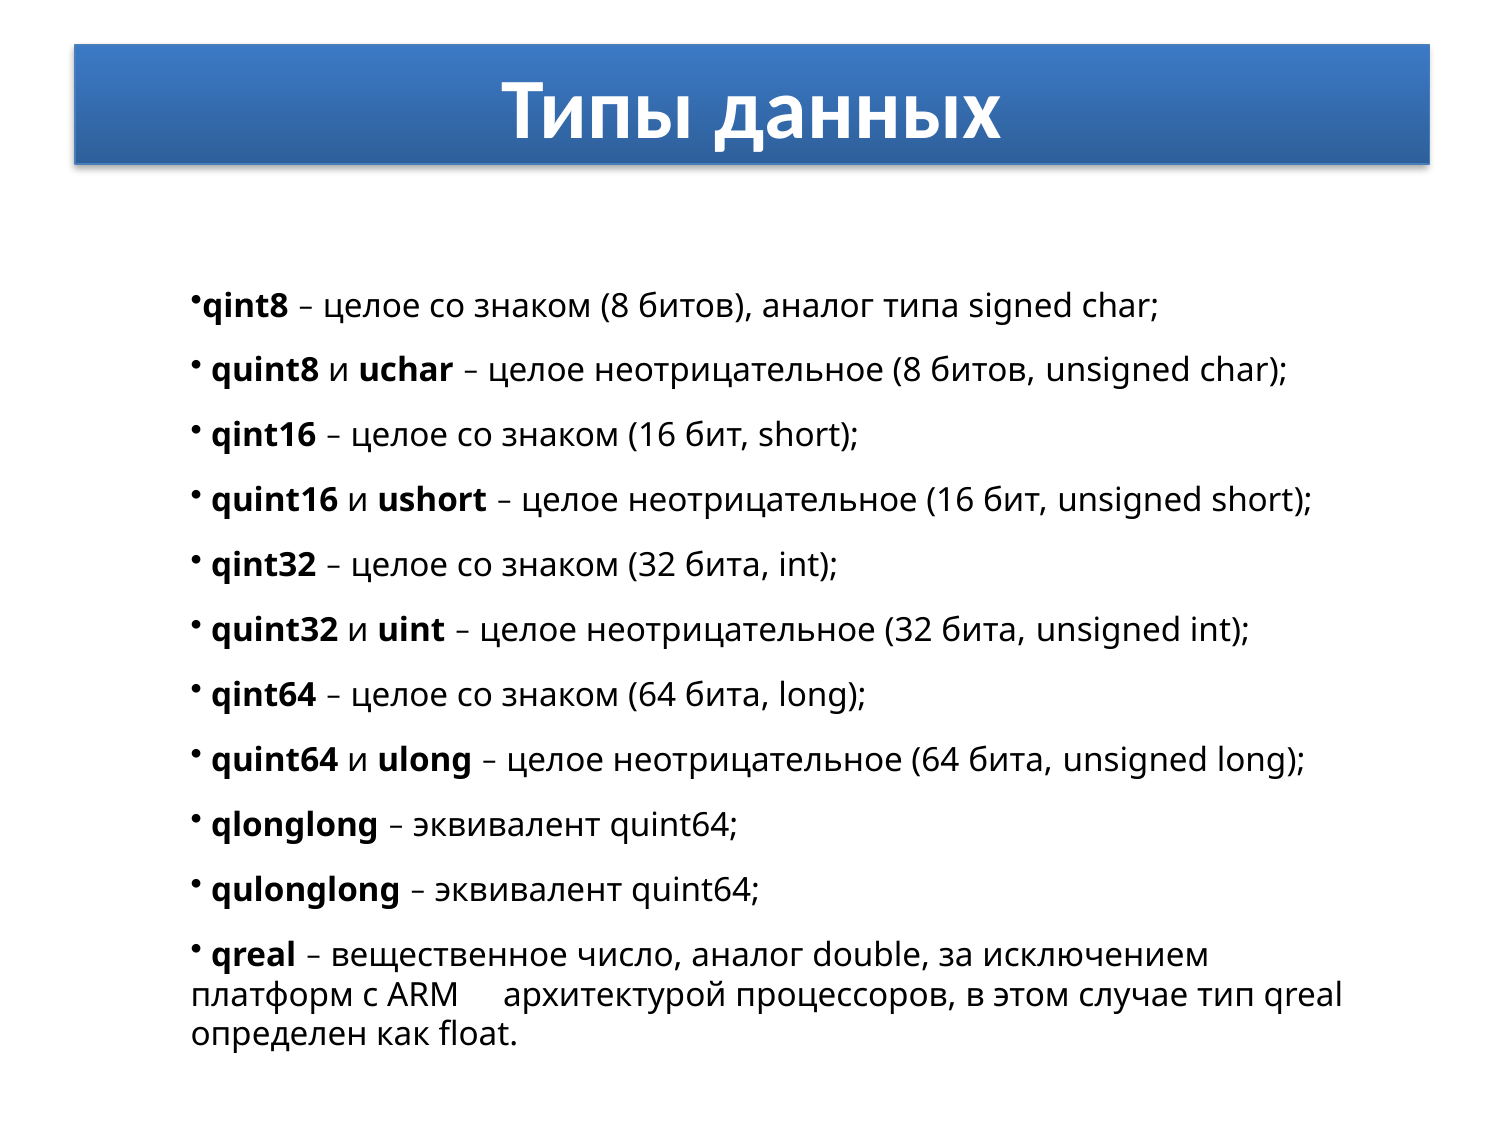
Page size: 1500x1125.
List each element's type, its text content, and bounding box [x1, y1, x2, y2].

title Типы данных [74, 44, 1430, 165]
text_box qint8 – целое со знаком (8 битов), аналог типа signed char; quint8 и uchar – целое неотрицательное (8 битов, unsigned char); qint16 – целое со знаком (16 бит, short); quint16 и ushort – целое неотрицательное (16 бит, unsigned short); qint32 – целое со знаком (32 бита, int); quint32 и uint – целое неотрицательное (32 бита, unsigned int); qint64 – целое со знаком (64 бита, long); quint64 и ulong – целое неотрицательное (64 бита, unsigned long); qlonglong – эквивалент quint64; qulonglong – эквивалент quint64; qreal – вещественное число, аналог double, за исключением платформ с ARM архитектурой процессоров, в этом случае тип qreal определен как float. [175, 276, 1395, 1060]
